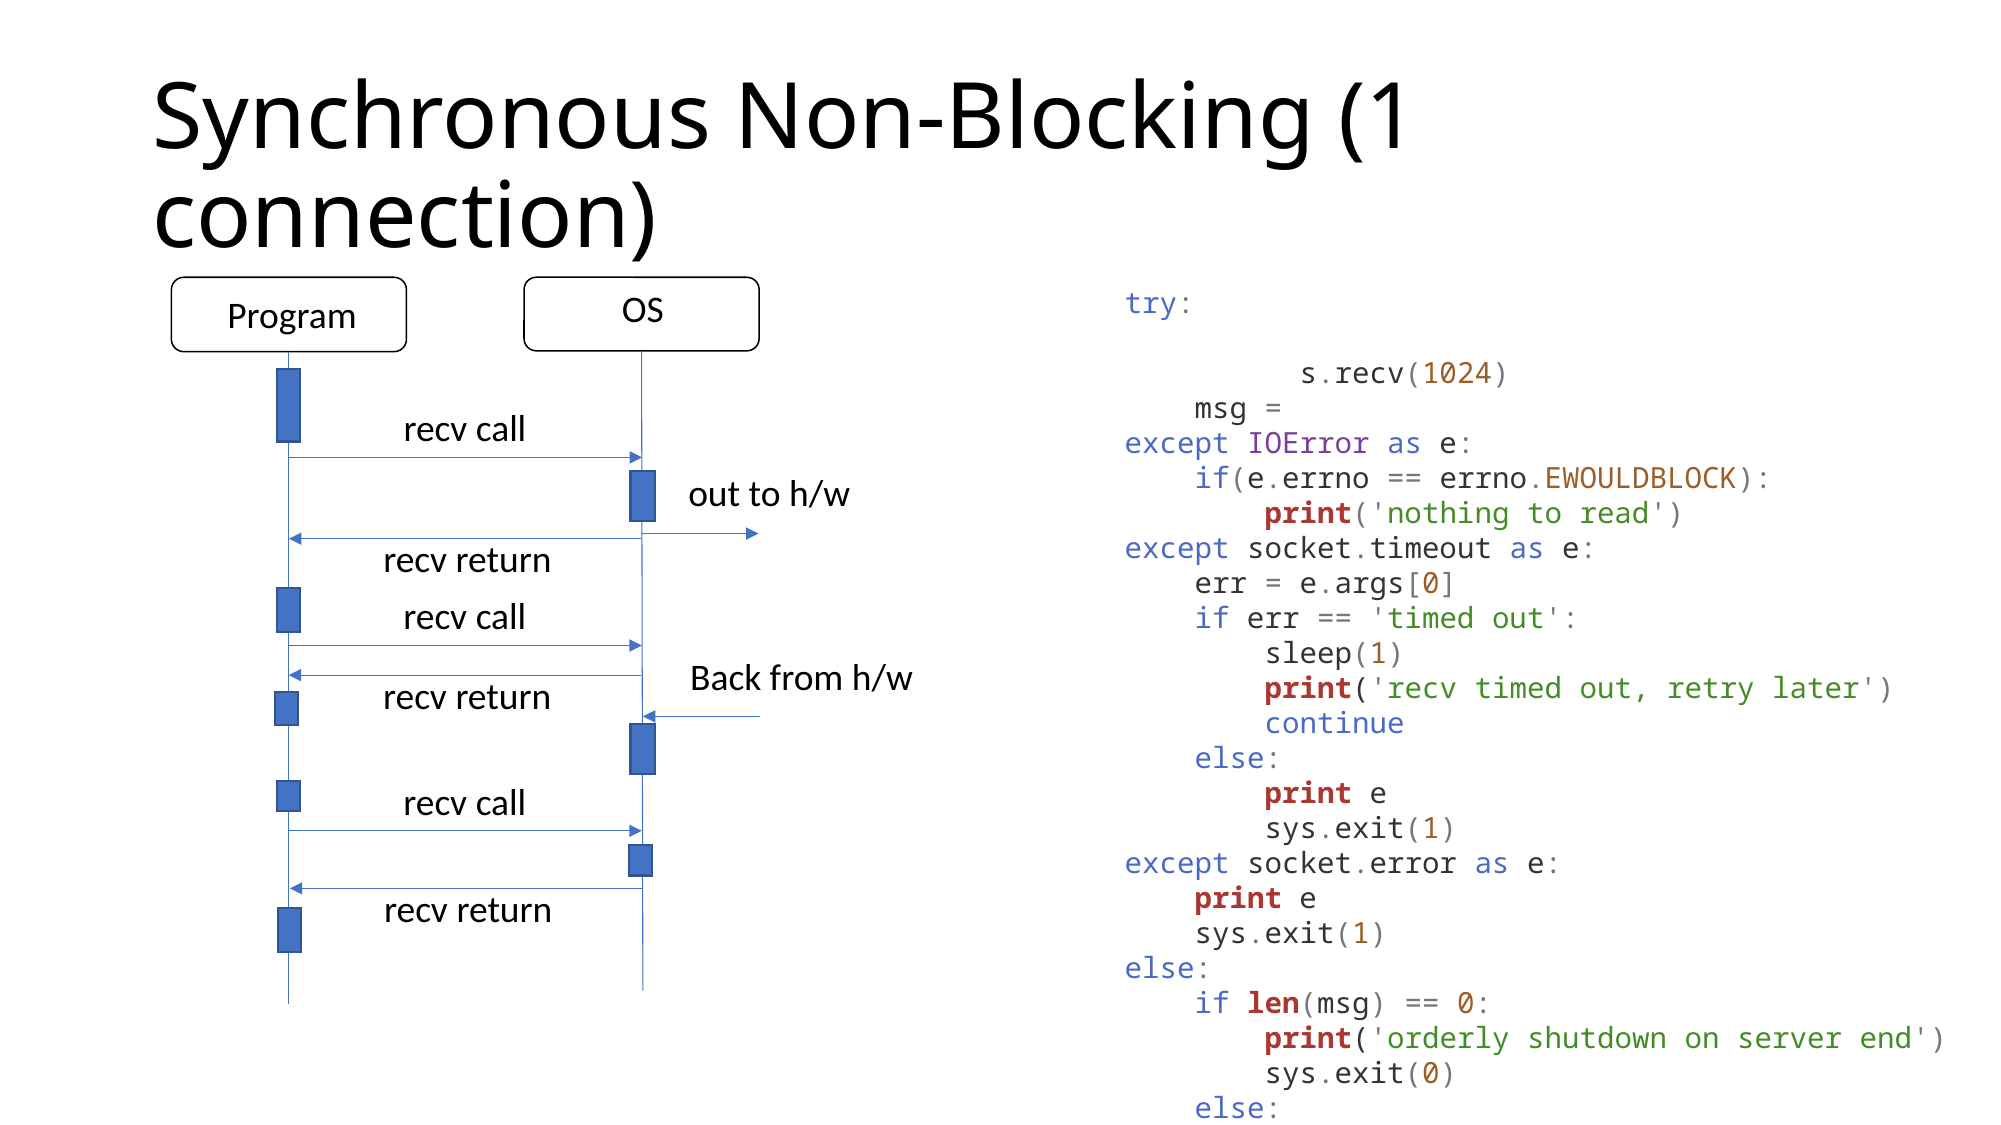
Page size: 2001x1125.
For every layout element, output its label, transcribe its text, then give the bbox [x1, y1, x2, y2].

title Synchronous Non-Blocking (1 connection) [137, 59, 1863, 278]
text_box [288, 584, 642, 646]
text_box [630, 645, 936, 774]
text_box try: s.recv(1024) msg = except IOError as e: if(e.errno == errno.EWOULDBLOCK): print('nothing to read') except socket.timeout as e: err = e.args[0] if err == 'timed out': sleep(1) print('recv timed out, retry later') continue else: print e sys.exit(1) except socket.error as e: print e sys.exit(1) else: if len(msg) == 0: print('orderly shutdown on server end') sys.exit(0) else: # got a message do something :) [1039, 277, 1967, 1125]
text_box out to h/w [673, 461, 880, 522]
text_box [643, 844, 653, 877]
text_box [289, 877, 642, 939]
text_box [171, 277, 408, 1005]
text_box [288, 527, 642, 584]
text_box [288, 664, 641, 725]
text_box [523, 285, 760, 351]
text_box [288, 770, 642, 831]
text_box OS [525, 277, 761, 337]
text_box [630, 470, 759, 534]
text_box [288, 396, 643, 458]
text_box [628, 844, 641, 877]
